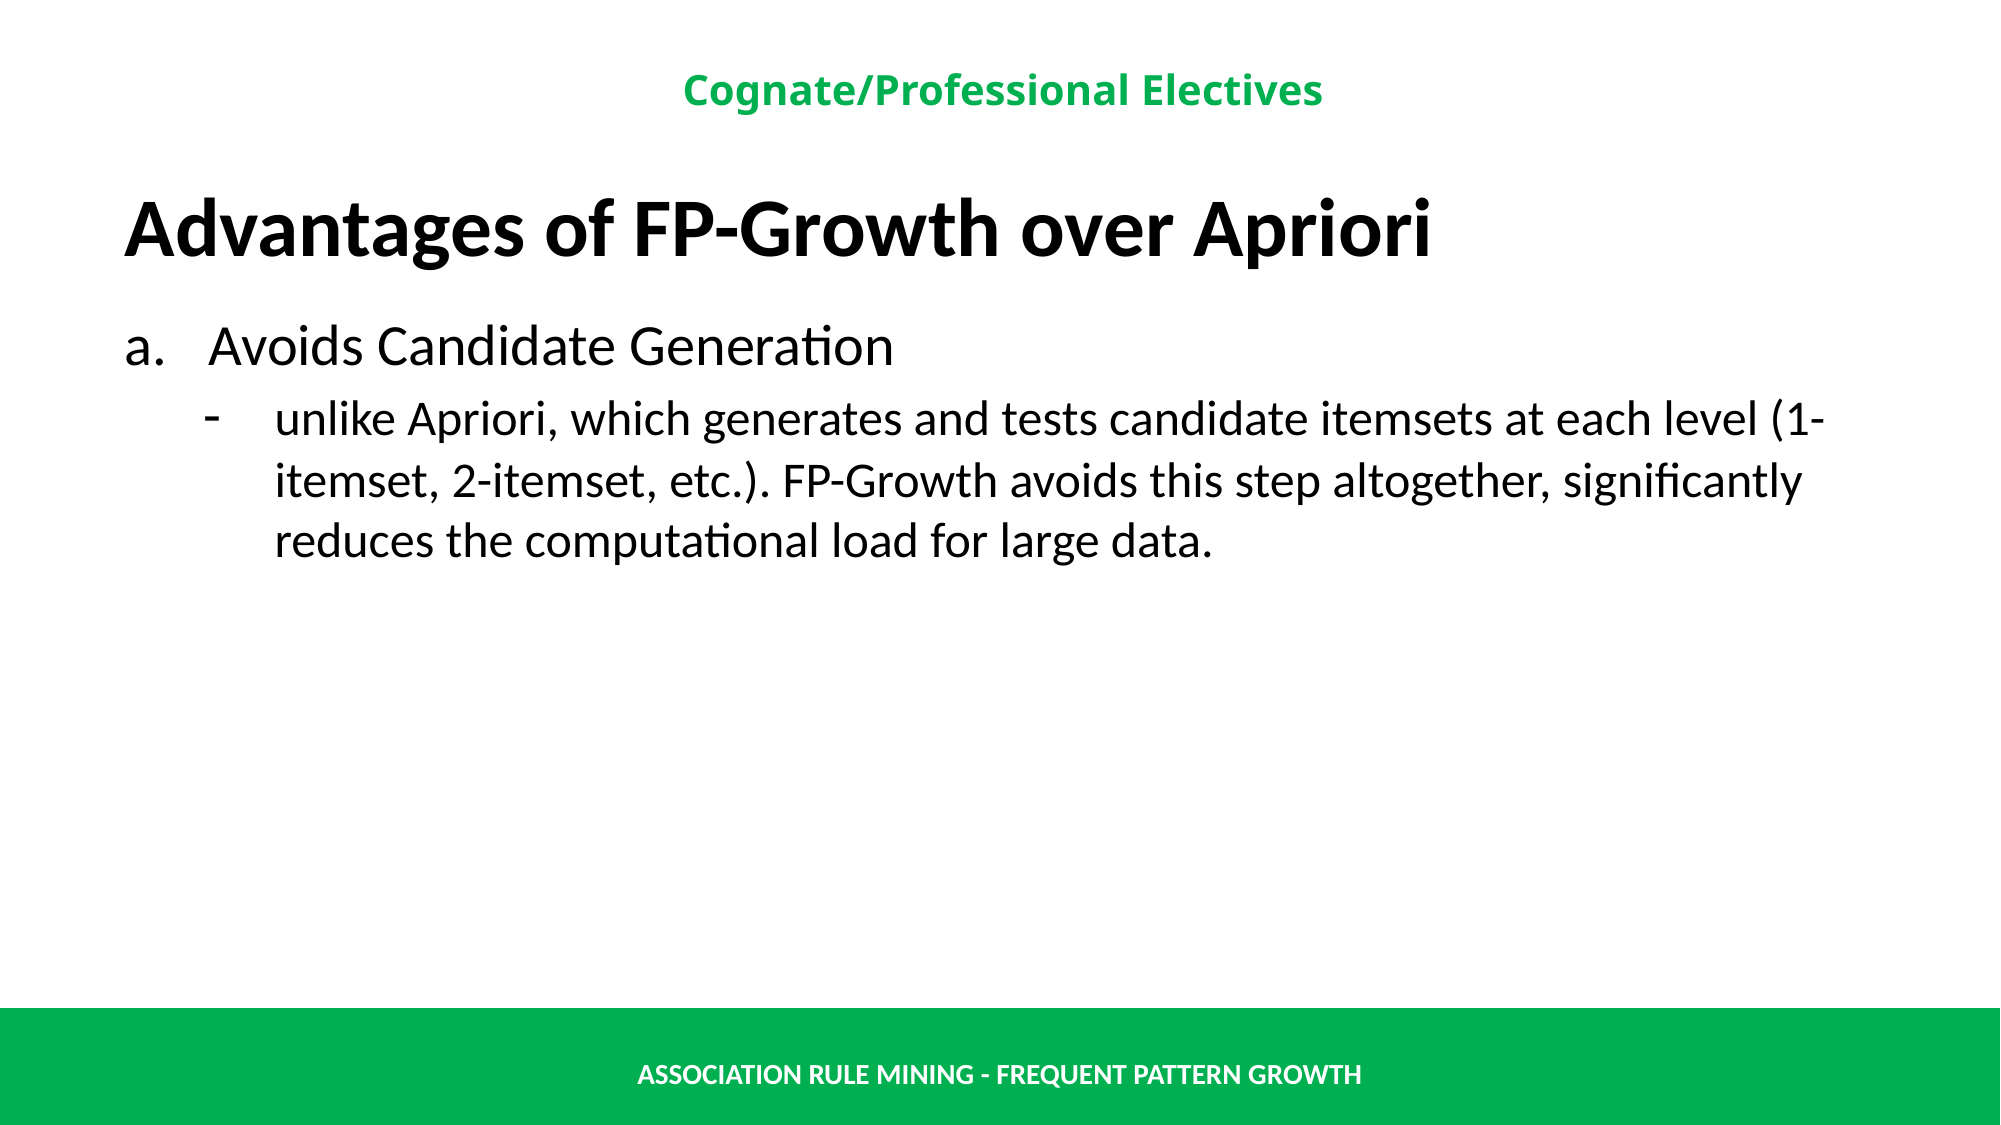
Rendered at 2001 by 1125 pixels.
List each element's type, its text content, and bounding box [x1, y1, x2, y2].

text_box Advantages of FP-Growth over Apriori Avoids Candidate Generation - unlike Apriori, which generates and tests candidate itemsets at each level (1- itemset, 2-itemset, etc.). FP-Growth avoids this step altogether, significantly reduces the computational load for large data. [109, 165, 1842, 575]
